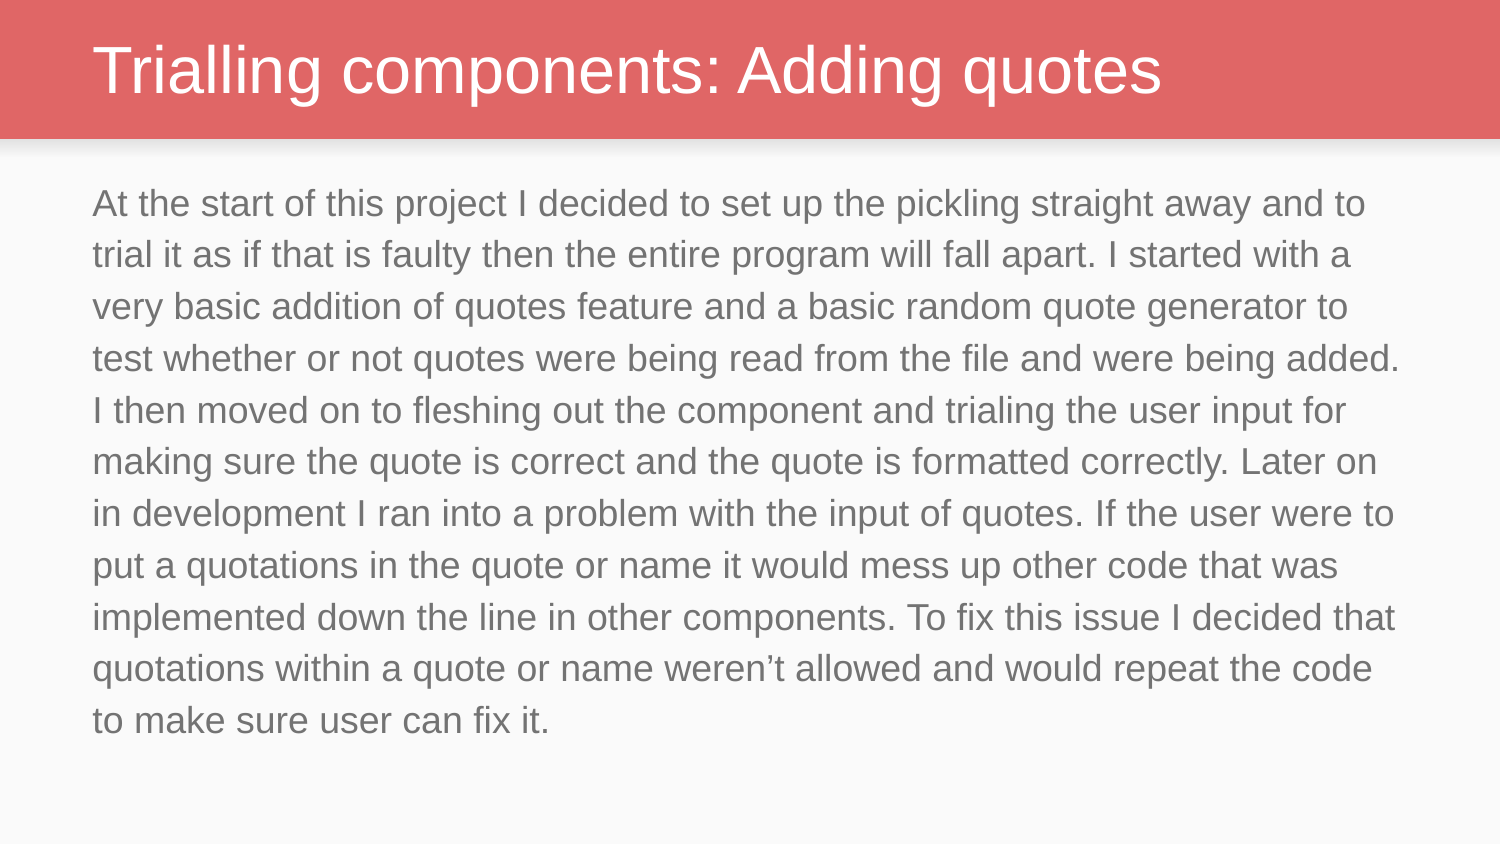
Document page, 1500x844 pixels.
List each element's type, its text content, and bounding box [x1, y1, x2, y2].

title Trialling components: Adding quotes [77, 0, 1427, 123]
list At the start of this project I decided to set up the pickling straight away and to trial it as if that is faulty then the entire program will fall apart. I started with a very basic addition of quotes feature and a basic random quote generator to test whether or not quotes were being read from the file and were being added. I then moved on to fleshing out the component and trialing the user input for making sure the quote is correct and the quote is formatted correctly. Later on in development I ran into a problem with the input of quotes. If the user were to put a quotations in the quote or name it would mess up other code that was implemented down the line in other components. To fix this issue I decided that quotations within a quote or name weren’t allowed and would repeat the code to make sure user can fix it. [77, 156, 1427, 760]
